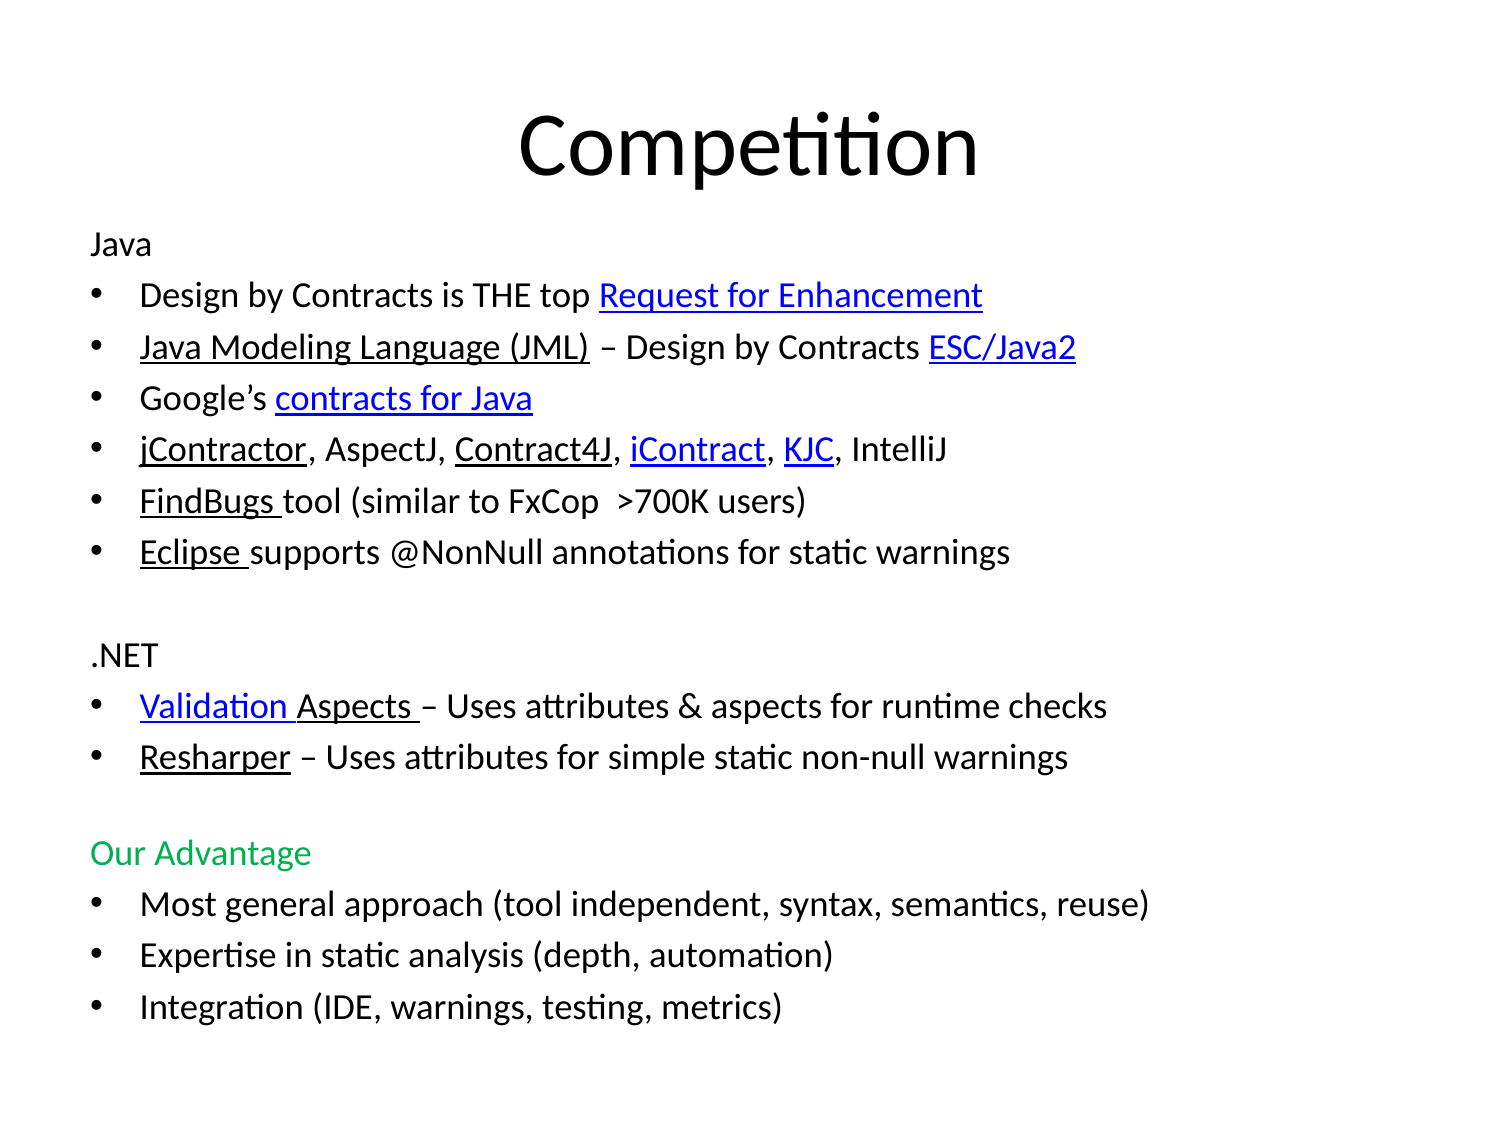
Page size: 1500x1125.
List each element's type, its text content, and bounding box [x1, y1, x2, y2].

list Java Design by Contracts is THE top Request for Enhancement Java Modeling Language (JML) – Design by Contracts ESC/Java2 Google’s contracts for Java jContractor, AspectJ, Contract4J, iContract, KJC, IntelliJ FindBugs tool (similar to FxCop >700K users) Eclipse supports @NonNull annotations for static warnings .NET Validation Aspects – Uses attributes & aspects for runtime checks Resharper – Uses attributes for simple static non-null warnings Our Advantage Most general approach (tool independent, syntax, semantics, reuse) Expertise in static analysis (depth, automation) Integration (IDE, warnings, testing, metrics) [75, 212, 1425, 1038]
title Competition [75, 45, 1425, 212]
